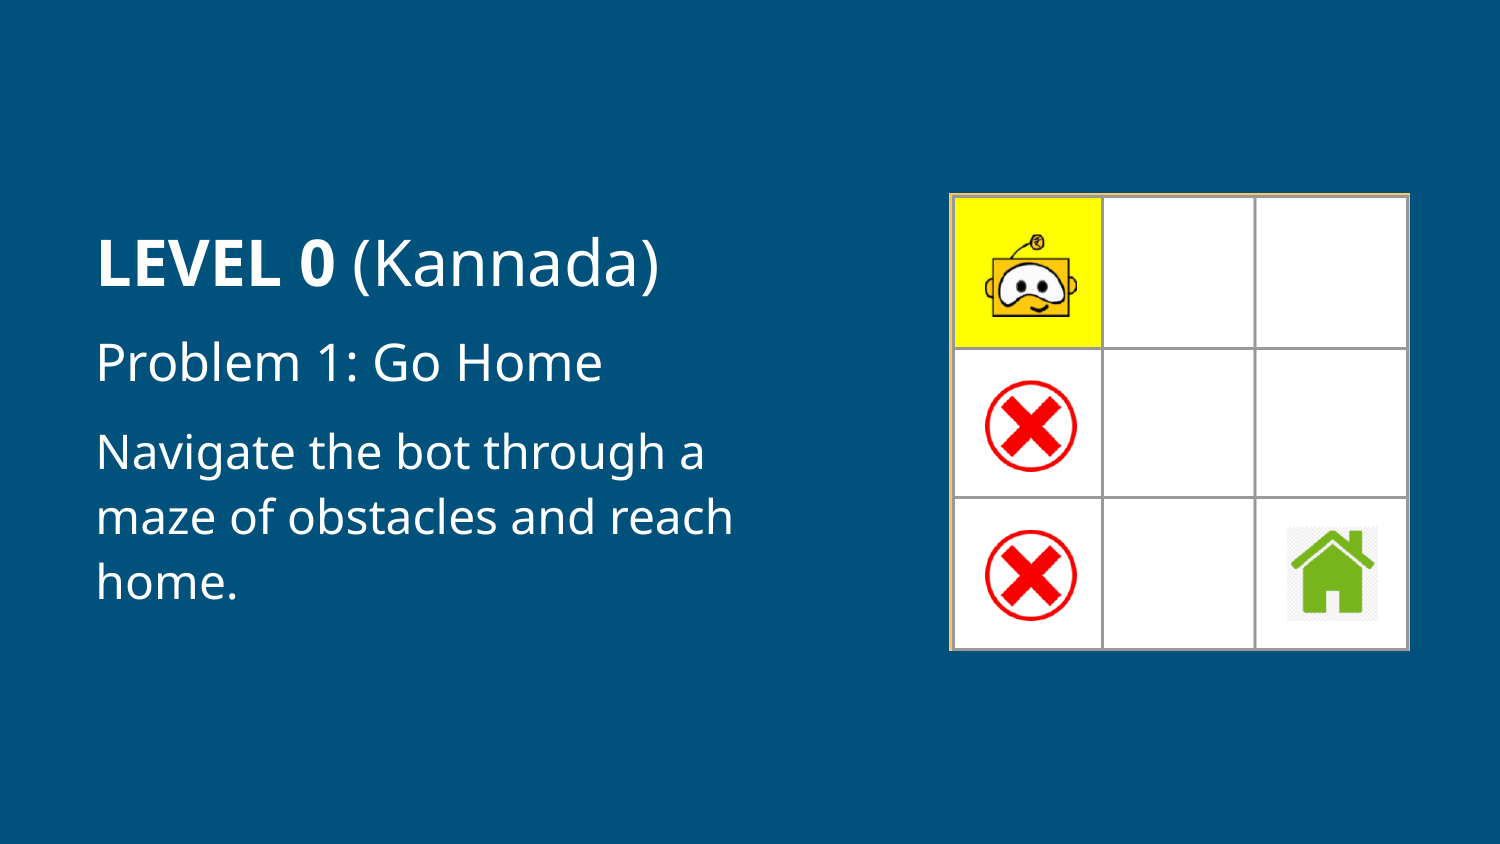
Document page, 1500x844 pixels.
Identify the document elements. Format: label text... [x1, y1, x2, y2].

picture [950, 194, 1409, 650]
title LEVEL 0 (Kannada) Problem 1: Go Home Navigate the bot through a maze of obstacles and reach home. [80, 80, 809, 752]
